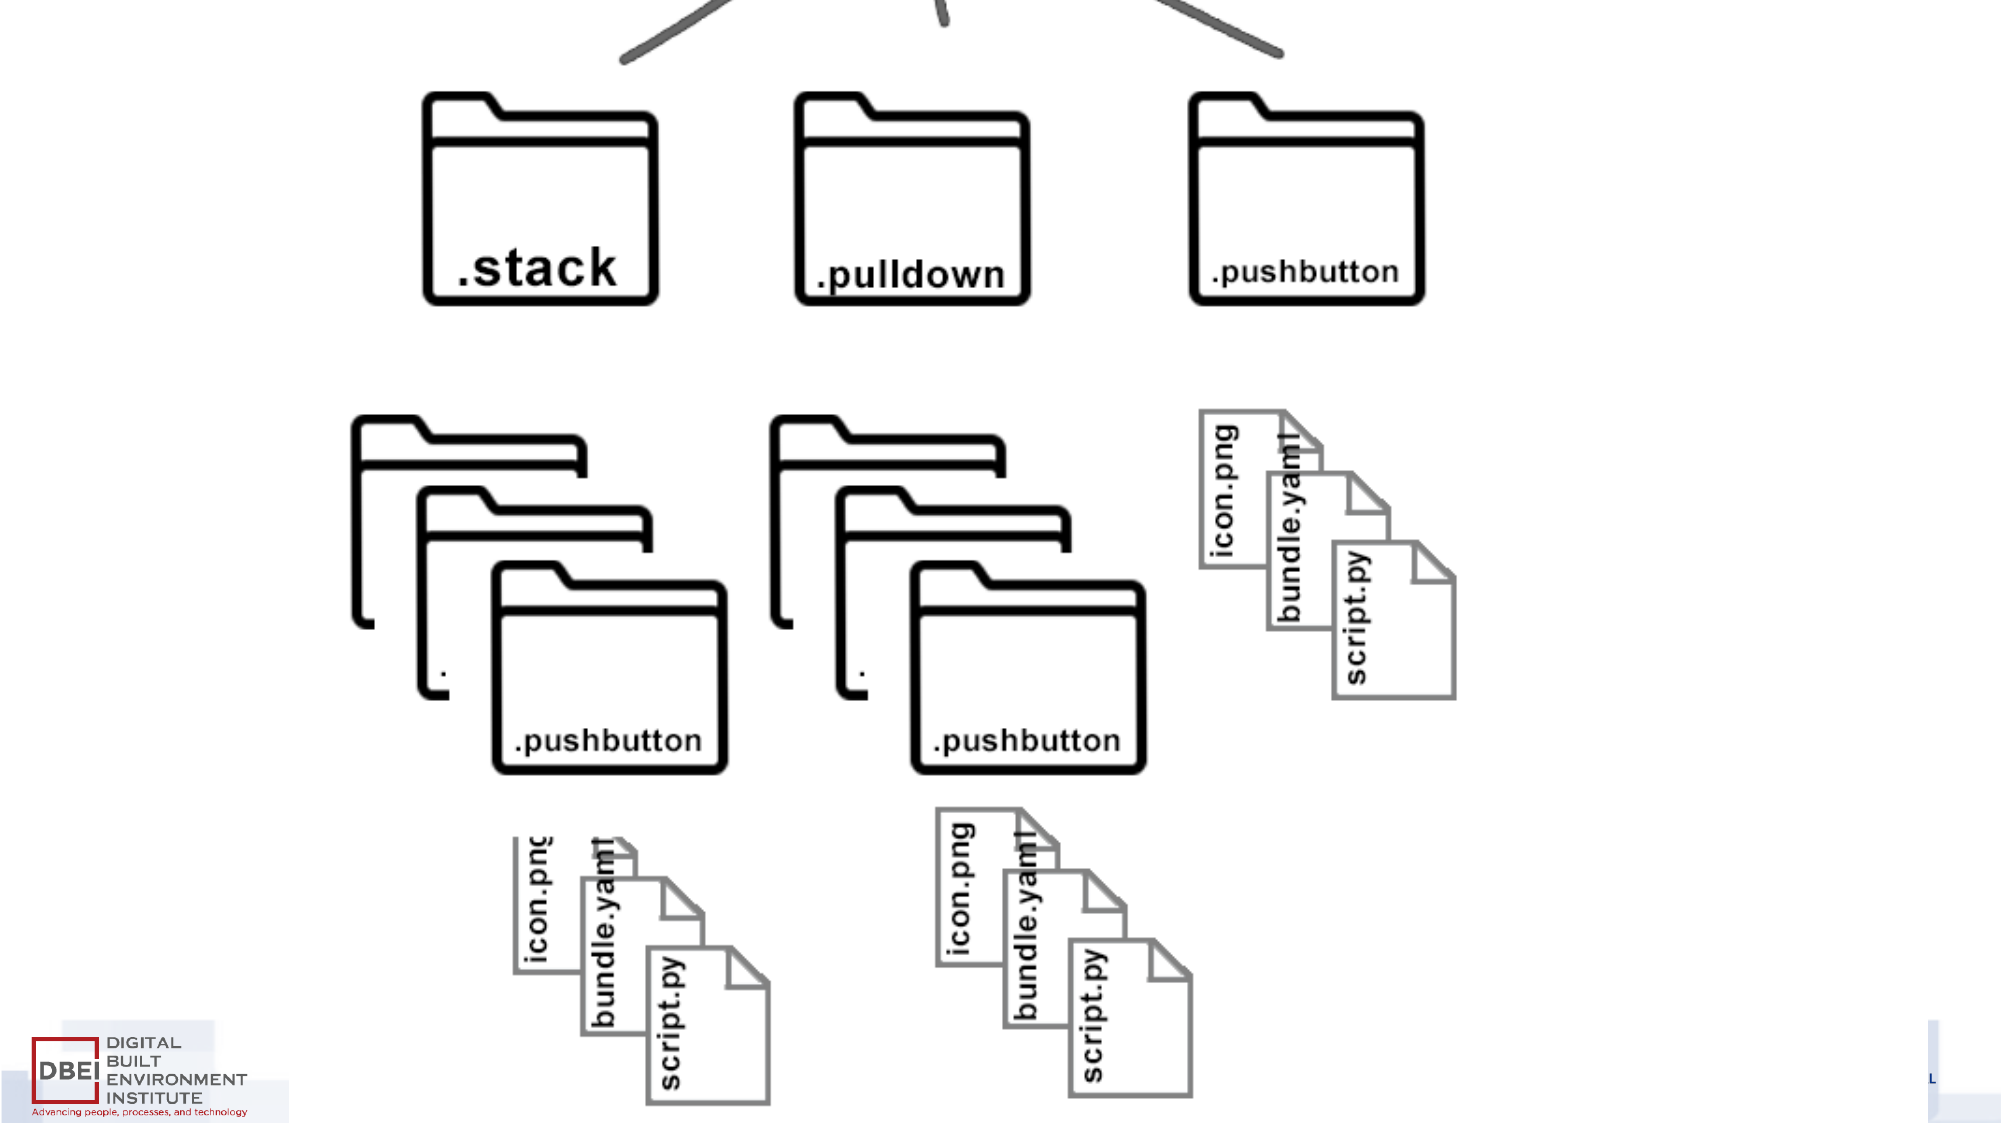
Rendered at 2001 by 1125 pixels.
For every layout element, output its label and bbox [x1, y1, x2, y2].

picture [23, 1028, 252, 1122]
picture [289, 0, 1943, 1125]
